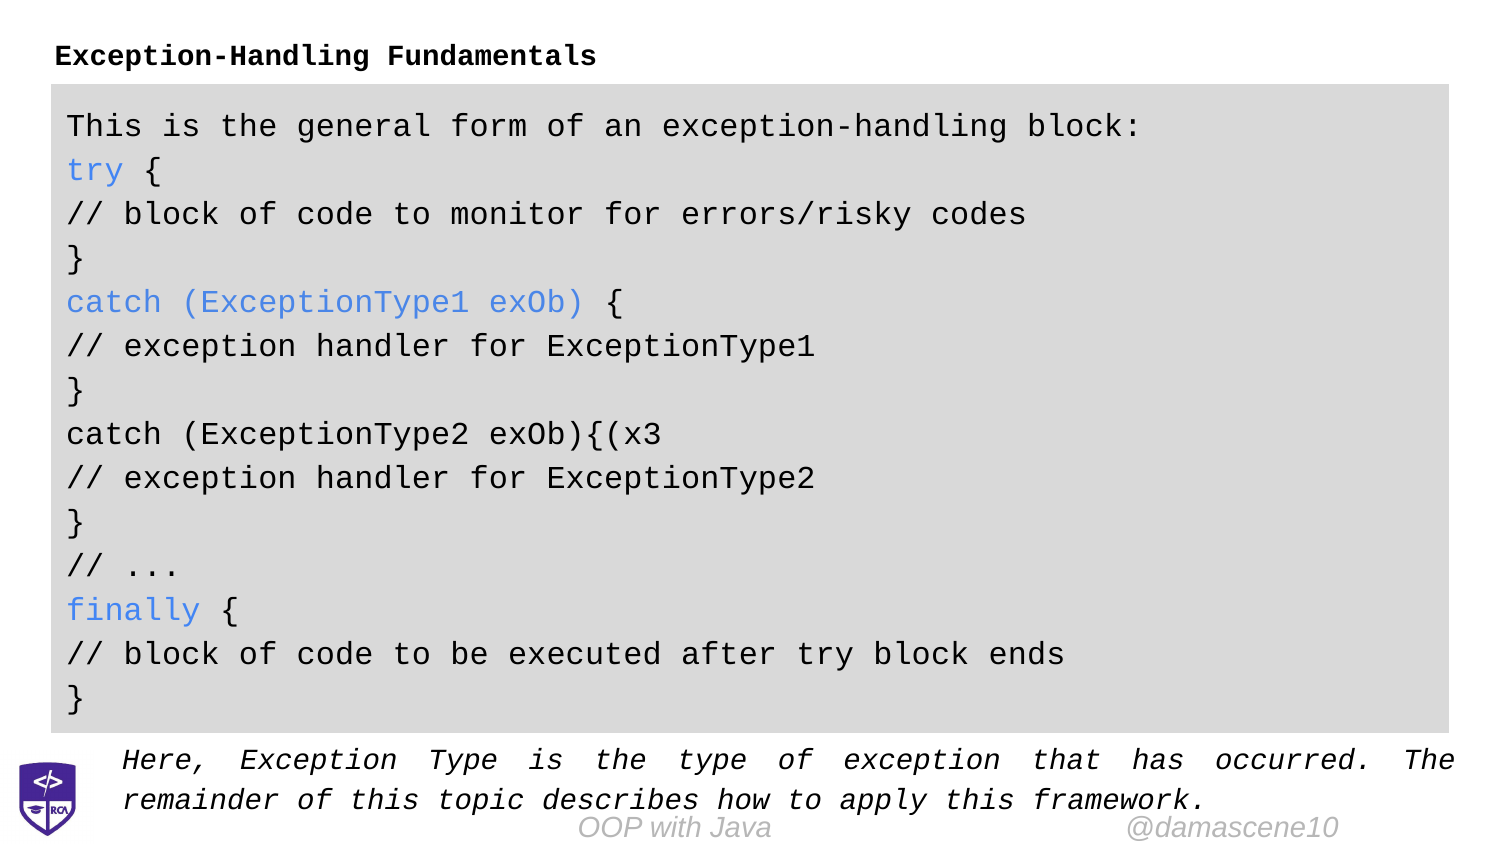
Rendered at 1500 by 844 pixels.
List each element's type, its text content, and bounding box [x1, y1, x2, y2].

picture [0, 750, 94, 844]
list This is the general form of an exception-handling block: try { // block of code to monitor for errors/risky codes } catch (ExceptionType1 exOb) { // exception handler for ExceptionType1 } catch (ExceptionType2 exOb){(x3 // exception handler for ExceptionType2 } // ... finally { // block of code to be executed after try block ends } [51, 84, 1449, 733]
text_box Here, Exception Type is the type of exception that has occurred. The remainder of this topic describes how to apply this framework. [107, 720, 1471, 831]
title Exception-Handling Fundamentals [39, 15, 1438, 110]
